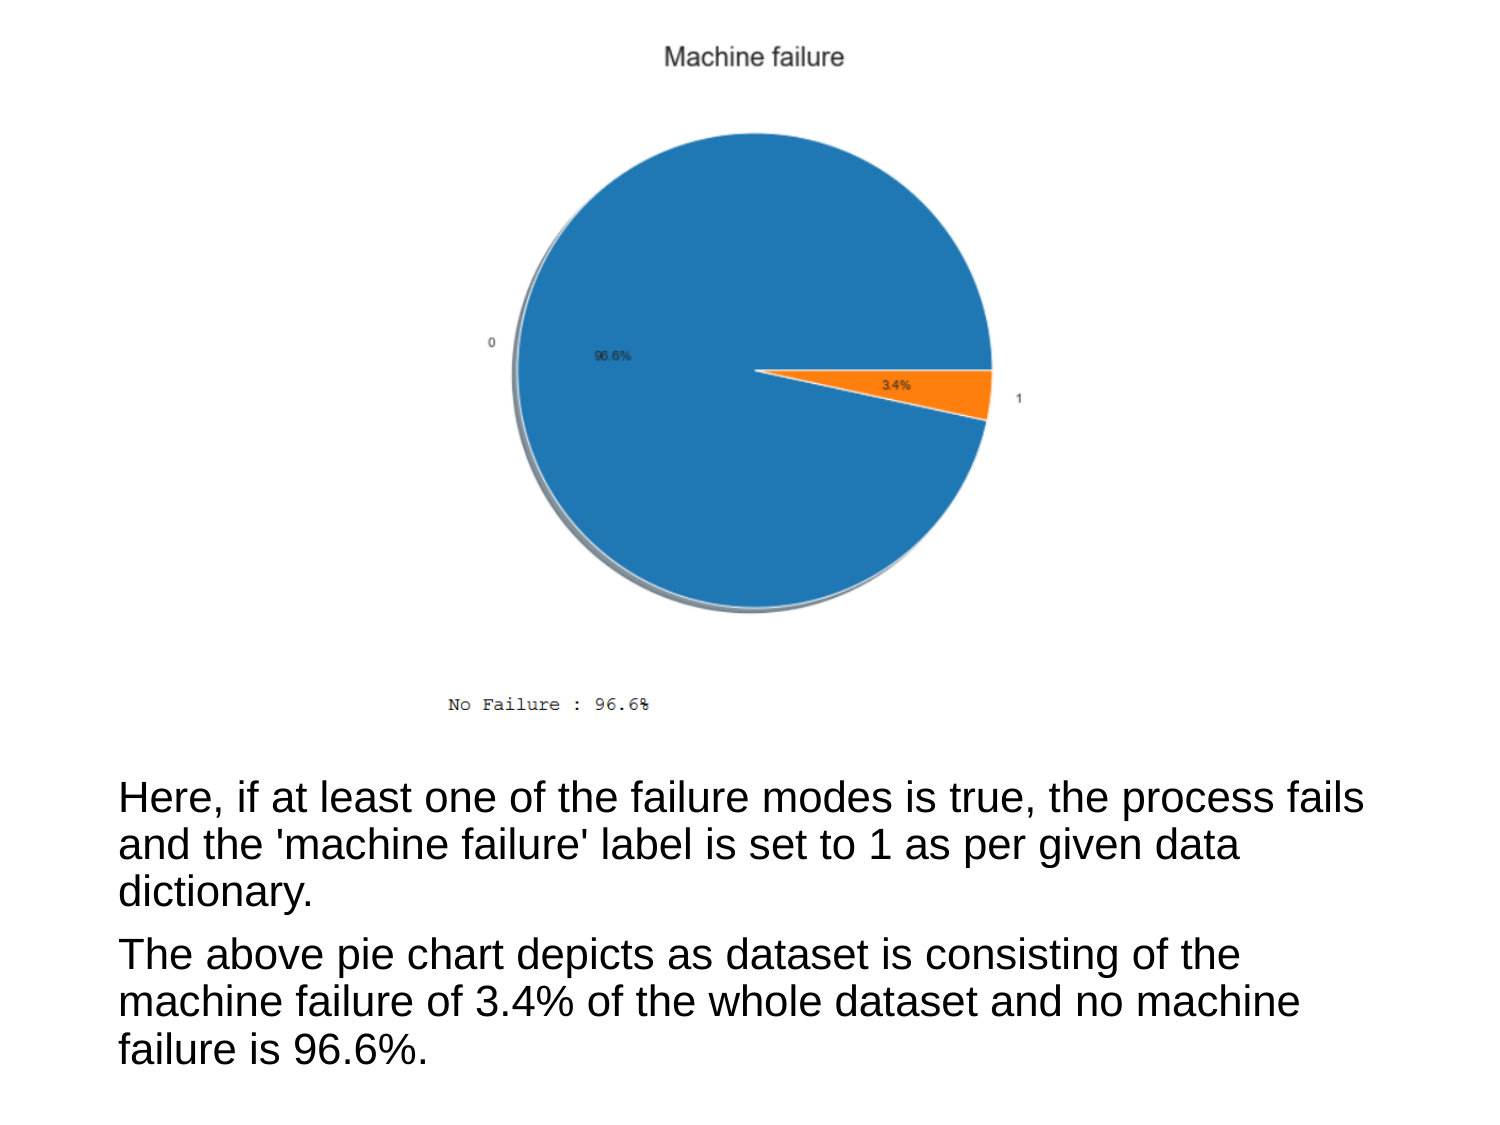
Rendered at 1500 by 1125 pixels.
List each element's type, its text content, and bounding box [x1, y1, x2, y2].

picture [442, 38, 1035, 727]
list Here, if at least one of the failure modes is true, the process fails and the 'machine failure' label is set to 1 as per given data dictionary. The above pie chart depicts as dataset is consisting of the machine failure of 3.4% of the whole dataset and no machine failure is 96.6%. [103, 767, 1397, 1097]
